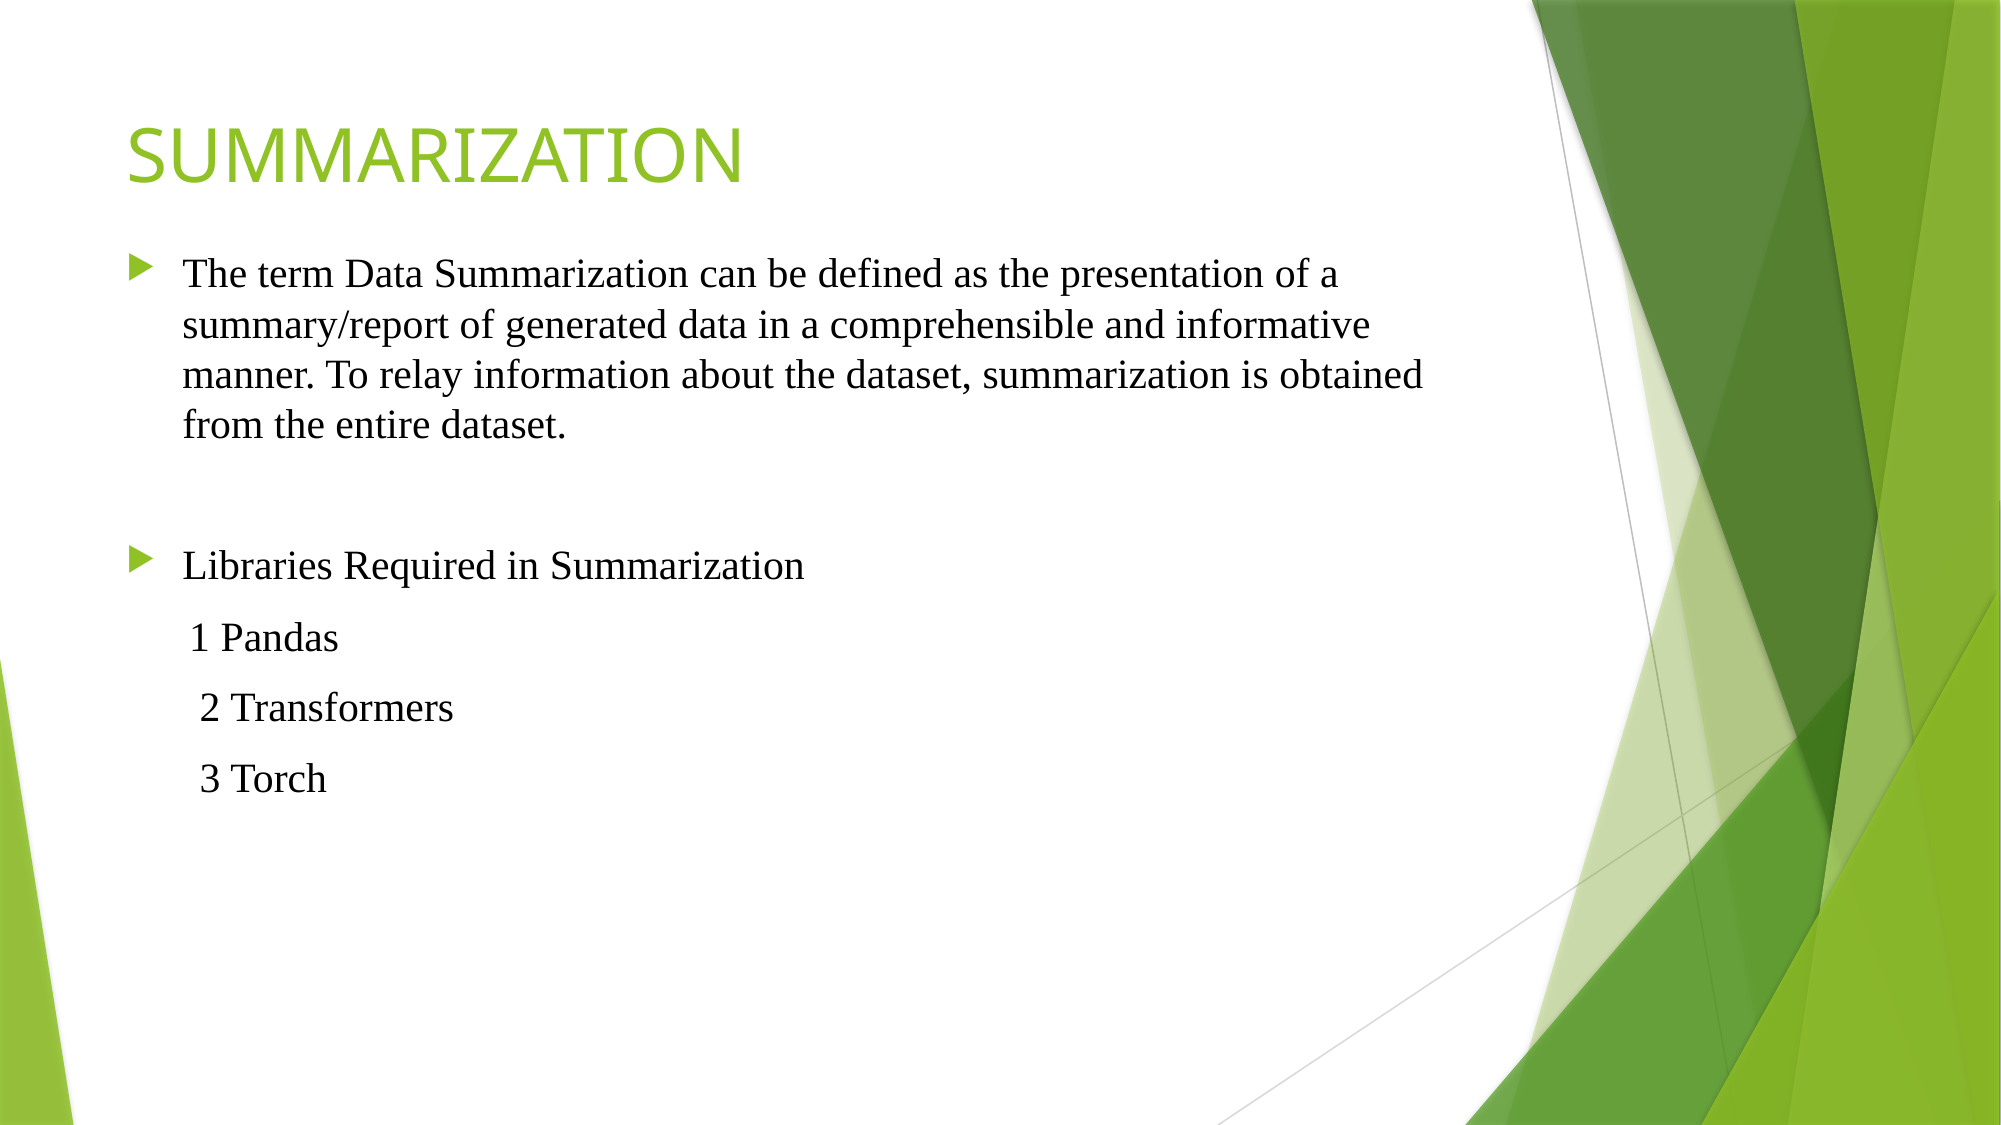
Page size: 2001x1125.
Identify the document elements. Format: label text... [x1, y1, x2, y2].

list The term Data Summarization can be defined as the presentation of a summary/report of generated data in a comprehensible and informative manner. To relay information about the dataset, summarization is obtained from the entire dataset. Libraries Required in Summarization 1 Pandas 2 Transformers 3 Torch [111, 238, 1522, 991]
title SUMMARIZATION [111, 99, 1522, 238]
